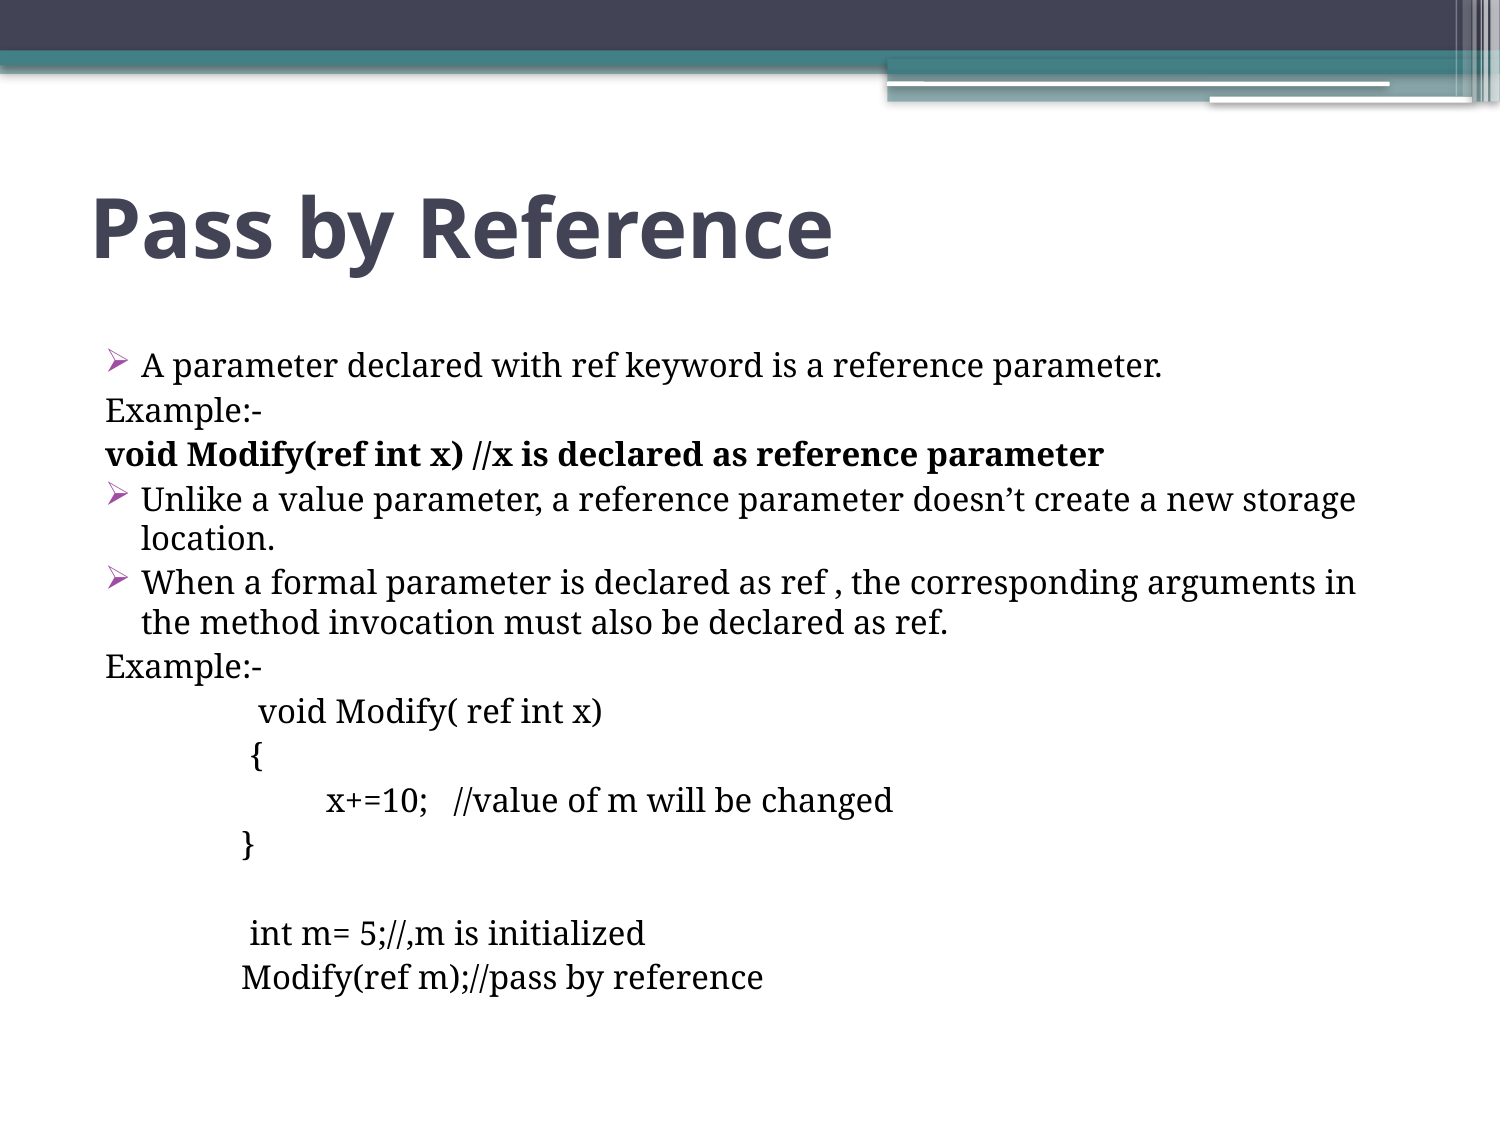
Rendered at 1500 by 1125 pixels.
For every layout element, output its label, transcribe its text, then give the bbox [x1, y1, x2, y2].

list A parameter declared with ref keyword is a reference parameter. Example:- void Modify(ref int x) //x is declared as reference parameter Unlike a value parameter, a reference parameter doesn’t create a new storage location. When a formal parameter is declared as ref , the corresponding arguments in the method invocation must also be declared as ref. Example:- void Modify( ref int x) { x+=10; //value of m will be changed } int m= 5;//,m is initialized Modify(ref m);//pass by reference [75, 337, 1425, 1047]
title Pass by Reference [75, 137, 1425, 313]
